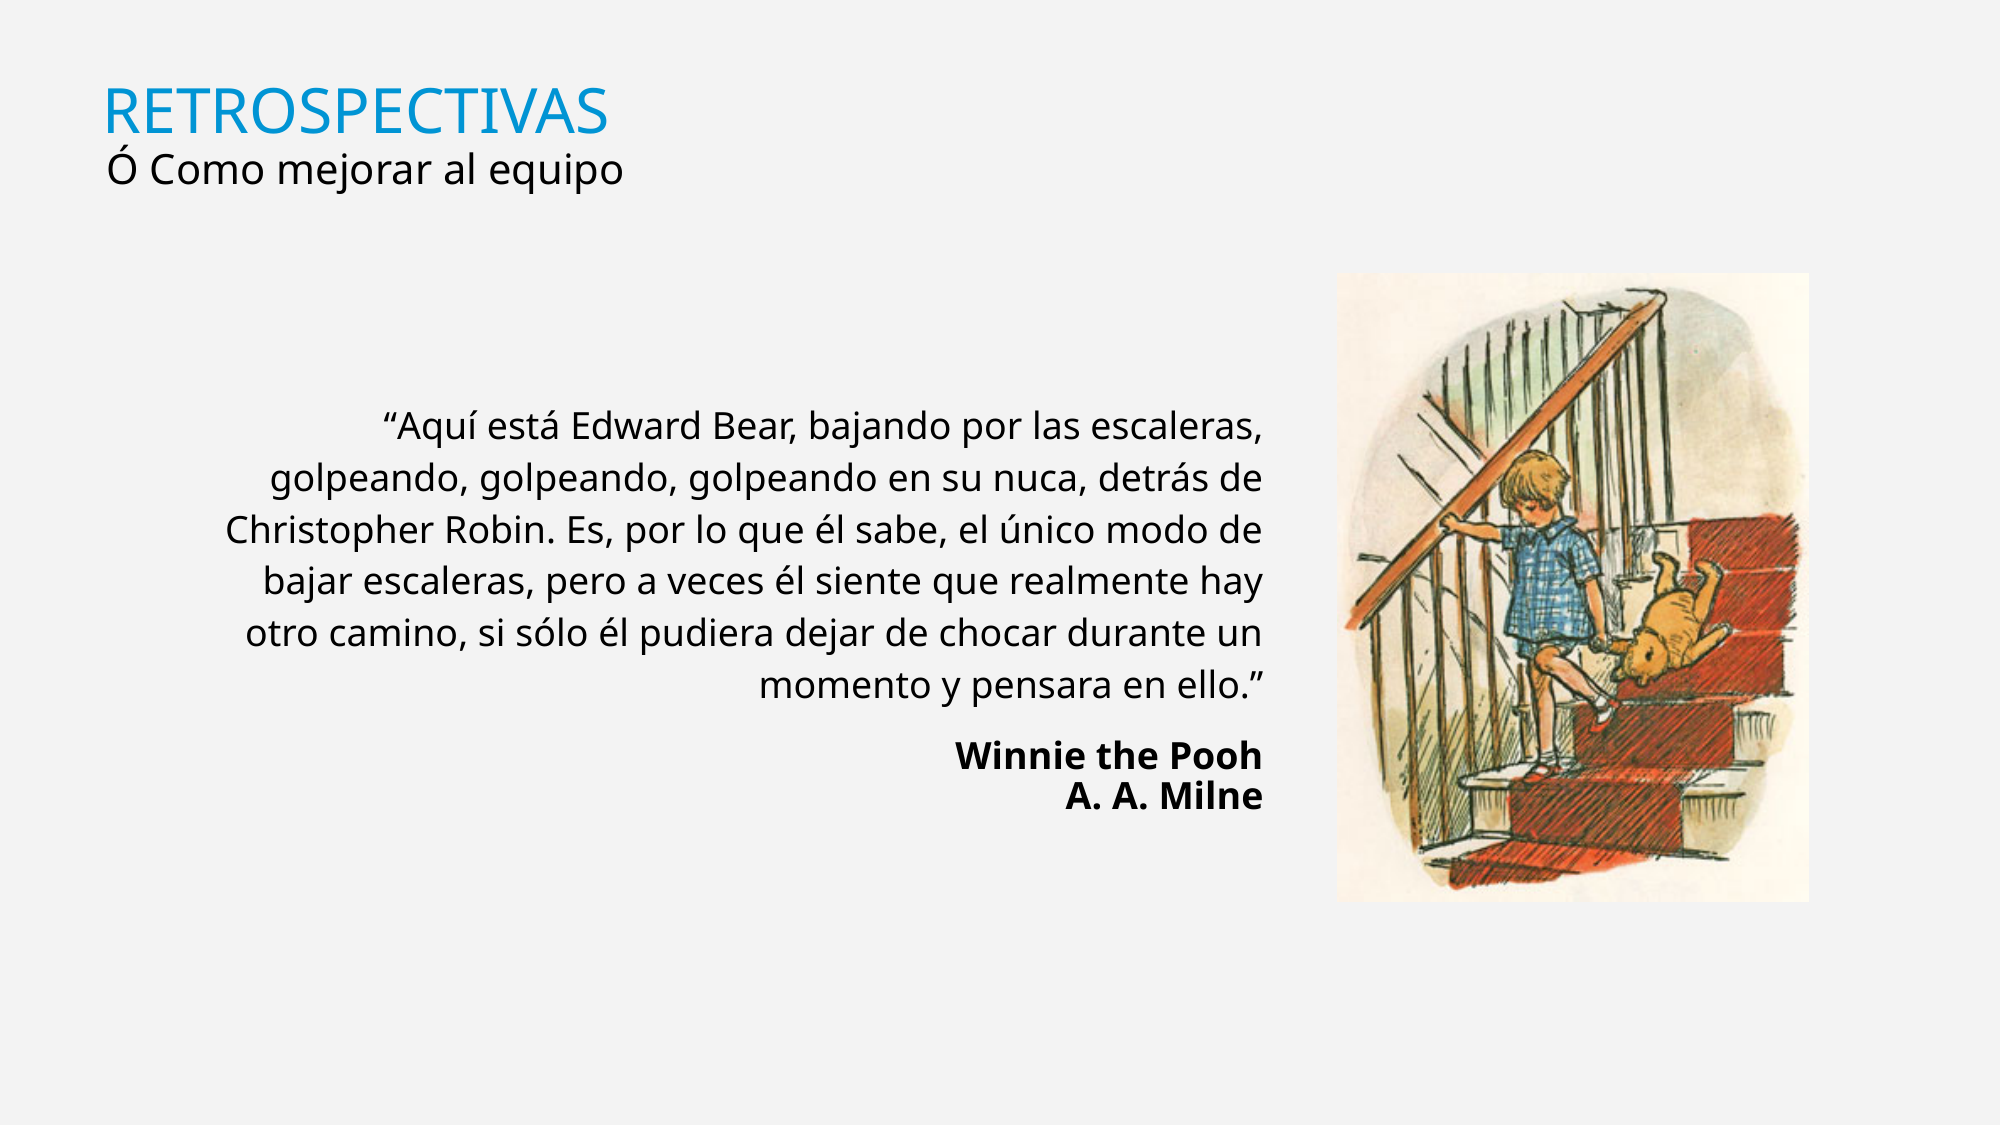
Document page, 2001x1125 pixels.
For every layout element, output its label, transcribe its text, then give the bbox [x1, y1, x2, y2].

subtitle Ó Como mejorar al equipo [91, 140, 748, 239]
text_box RETROSPECTIVAS [87, 56, 744, 179]
picture [1337, 273, 1809, 902]
text_box “Aquí está Edward Bear, bajando por las escaleras, golpeando, golpeando, golpeando en su nuca, detrás de Christopher Robin. Es, por lo que él sabe, el único modo de bajar escaleras, pero a veces él siente que realmente hay otro camino, si sólo él pudiera dejar de chocar durante un momento y pensara en ello.” Winnie the Pooh A. A. Milne [190, 387, 1279, 801]
